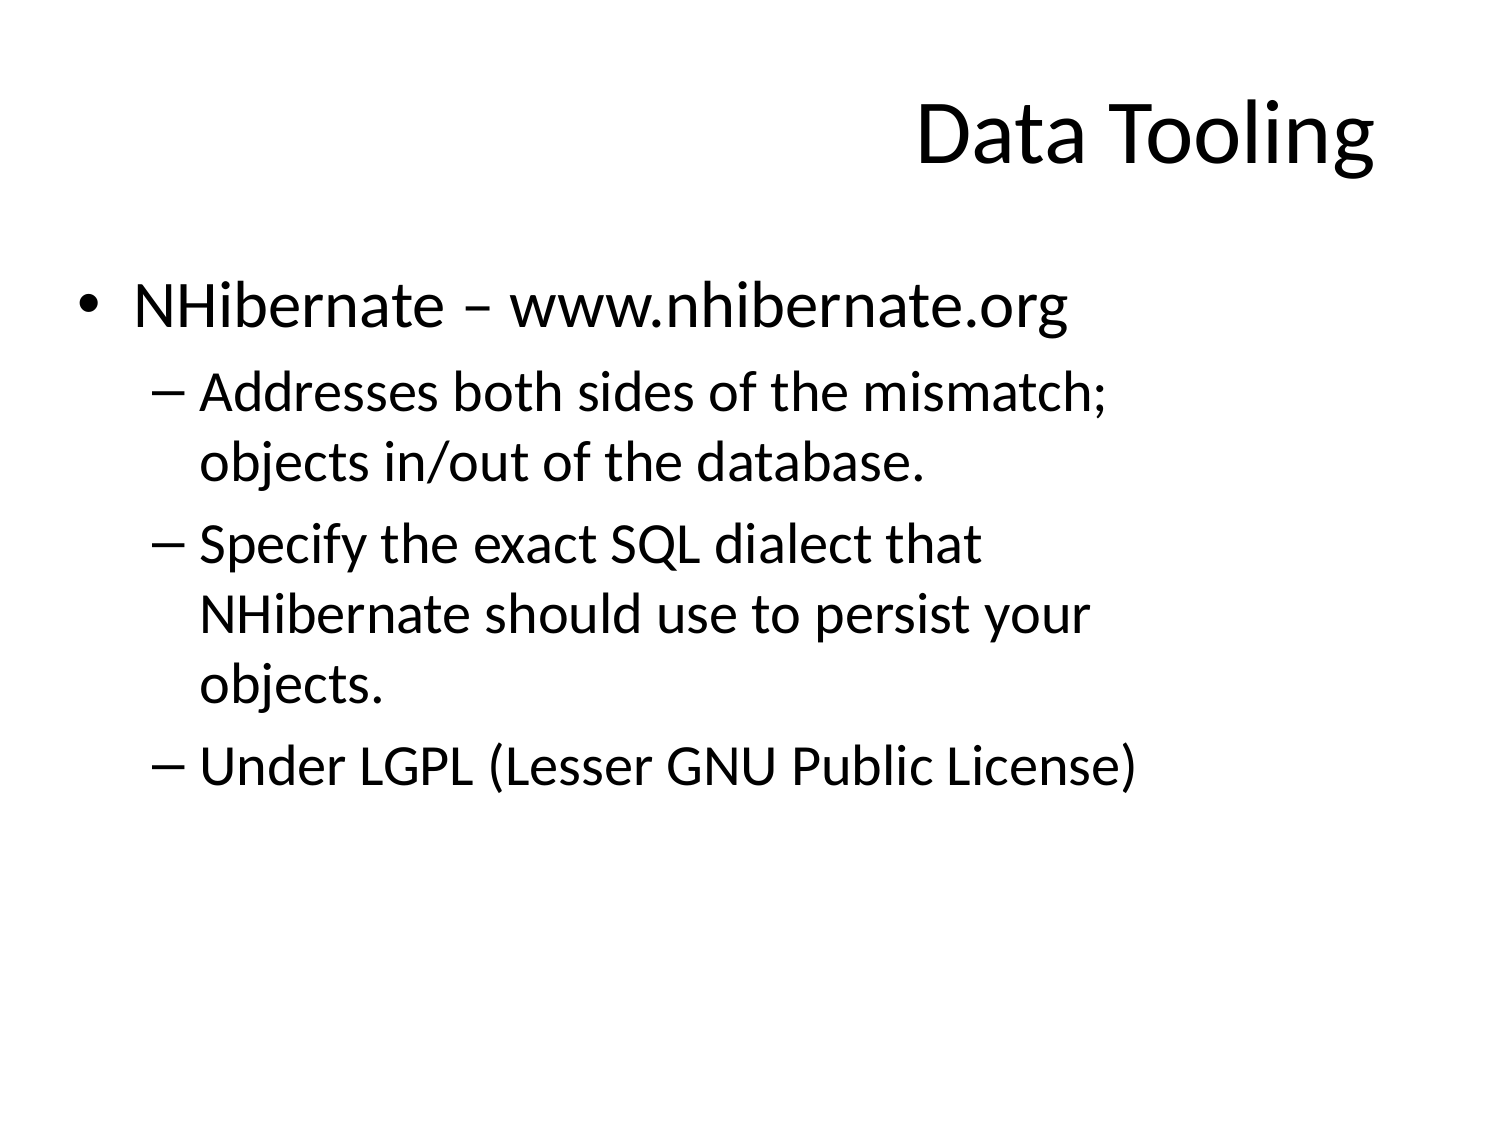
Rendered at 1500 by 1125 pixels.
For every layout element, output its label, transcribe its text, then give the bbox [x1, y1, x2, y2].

title Data Tooling [108, 64, 1392, 166]
list NHibernate – www.nhibernate.org Addresses both sides of the mismatch; objects in/out of the database. Specify the exact SQL dialect that NHibernate should use to persist your objects. Under LGPL (Lesser GNU Public License) [62, 262, 1281, 1006]
